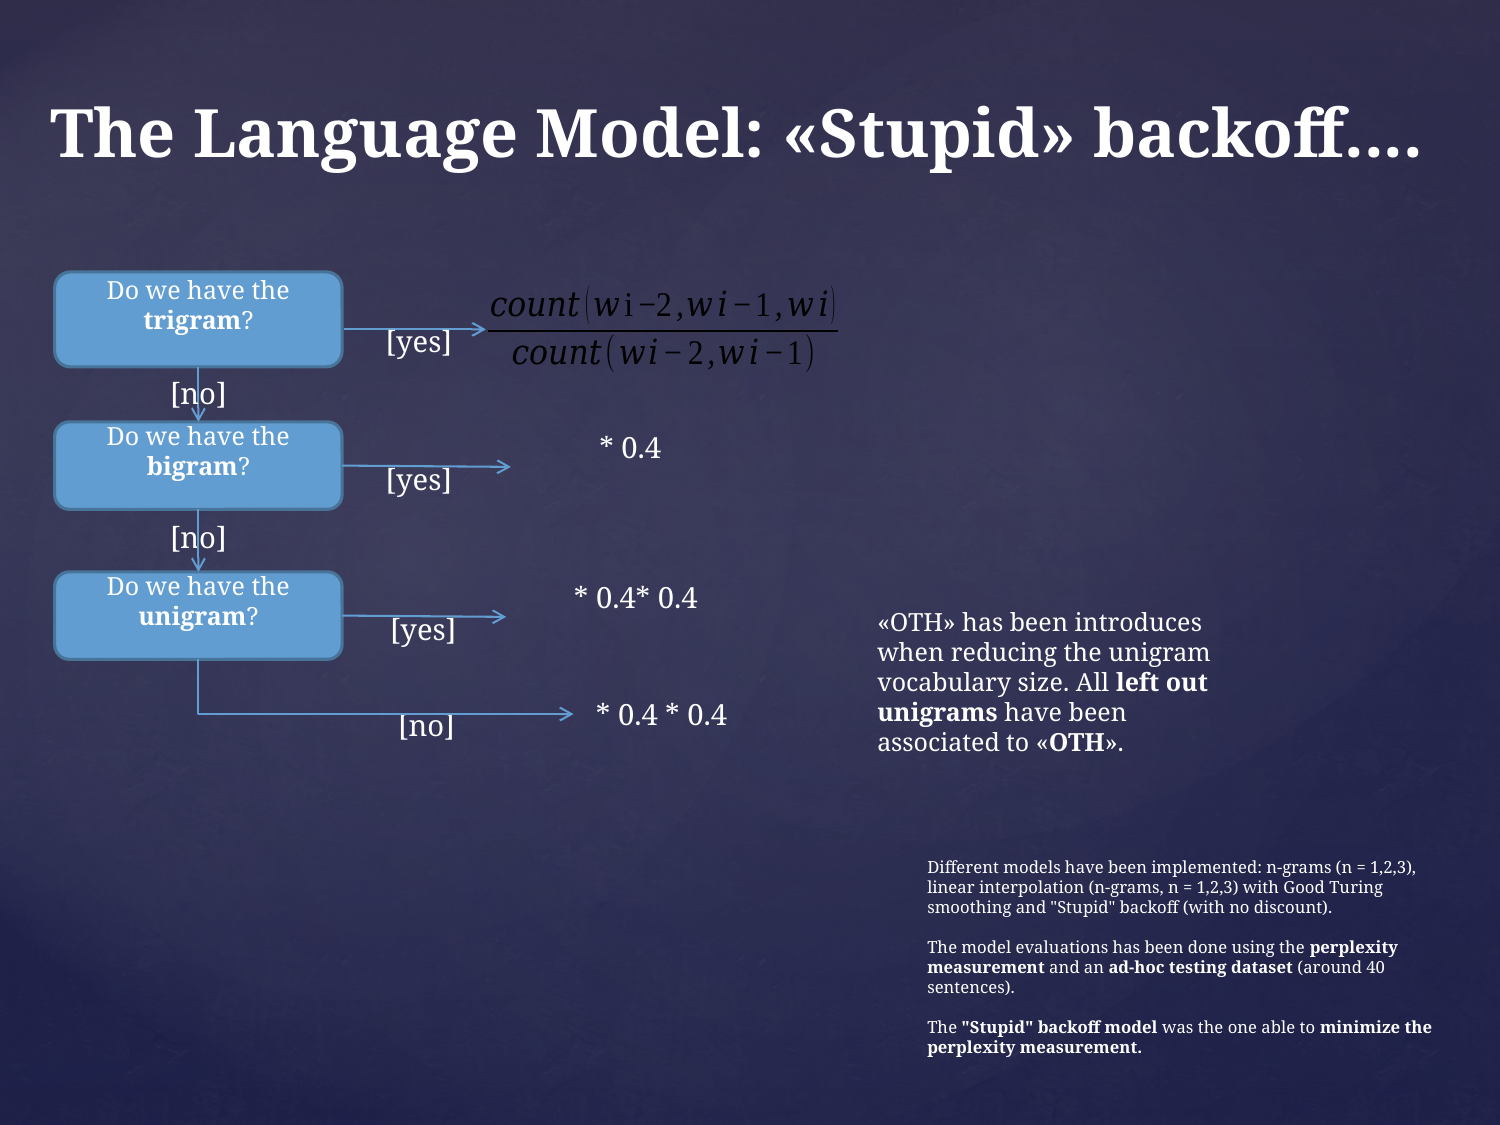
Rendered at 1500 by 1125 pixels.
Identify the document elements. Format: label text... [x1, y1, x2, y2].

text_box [54, 271, 840, 758]
text_box Different models have been implemented: n-grams (n = 1,2,3), linear interpolation (n-grams, n = 1,2,3) with Good Turing smoothing and "Stupid" backoff (with no discount). The model evaluations has been done using the perplexity measurement and an ad-hoc testing dataset (around 40 sentences). The "Stupid" backoff model was the one able to minimize the perplexity measurement. [912, 849, 1475, 1085]
text_box The Language Model: «Stupid» backoff.... [35, 83, 1439, 179]
text_box «OTH» has been introduces when reducing the unigram vocabulary size. All left out unigrams have been associated to «OTH». [862, 599, 1238, 764]
